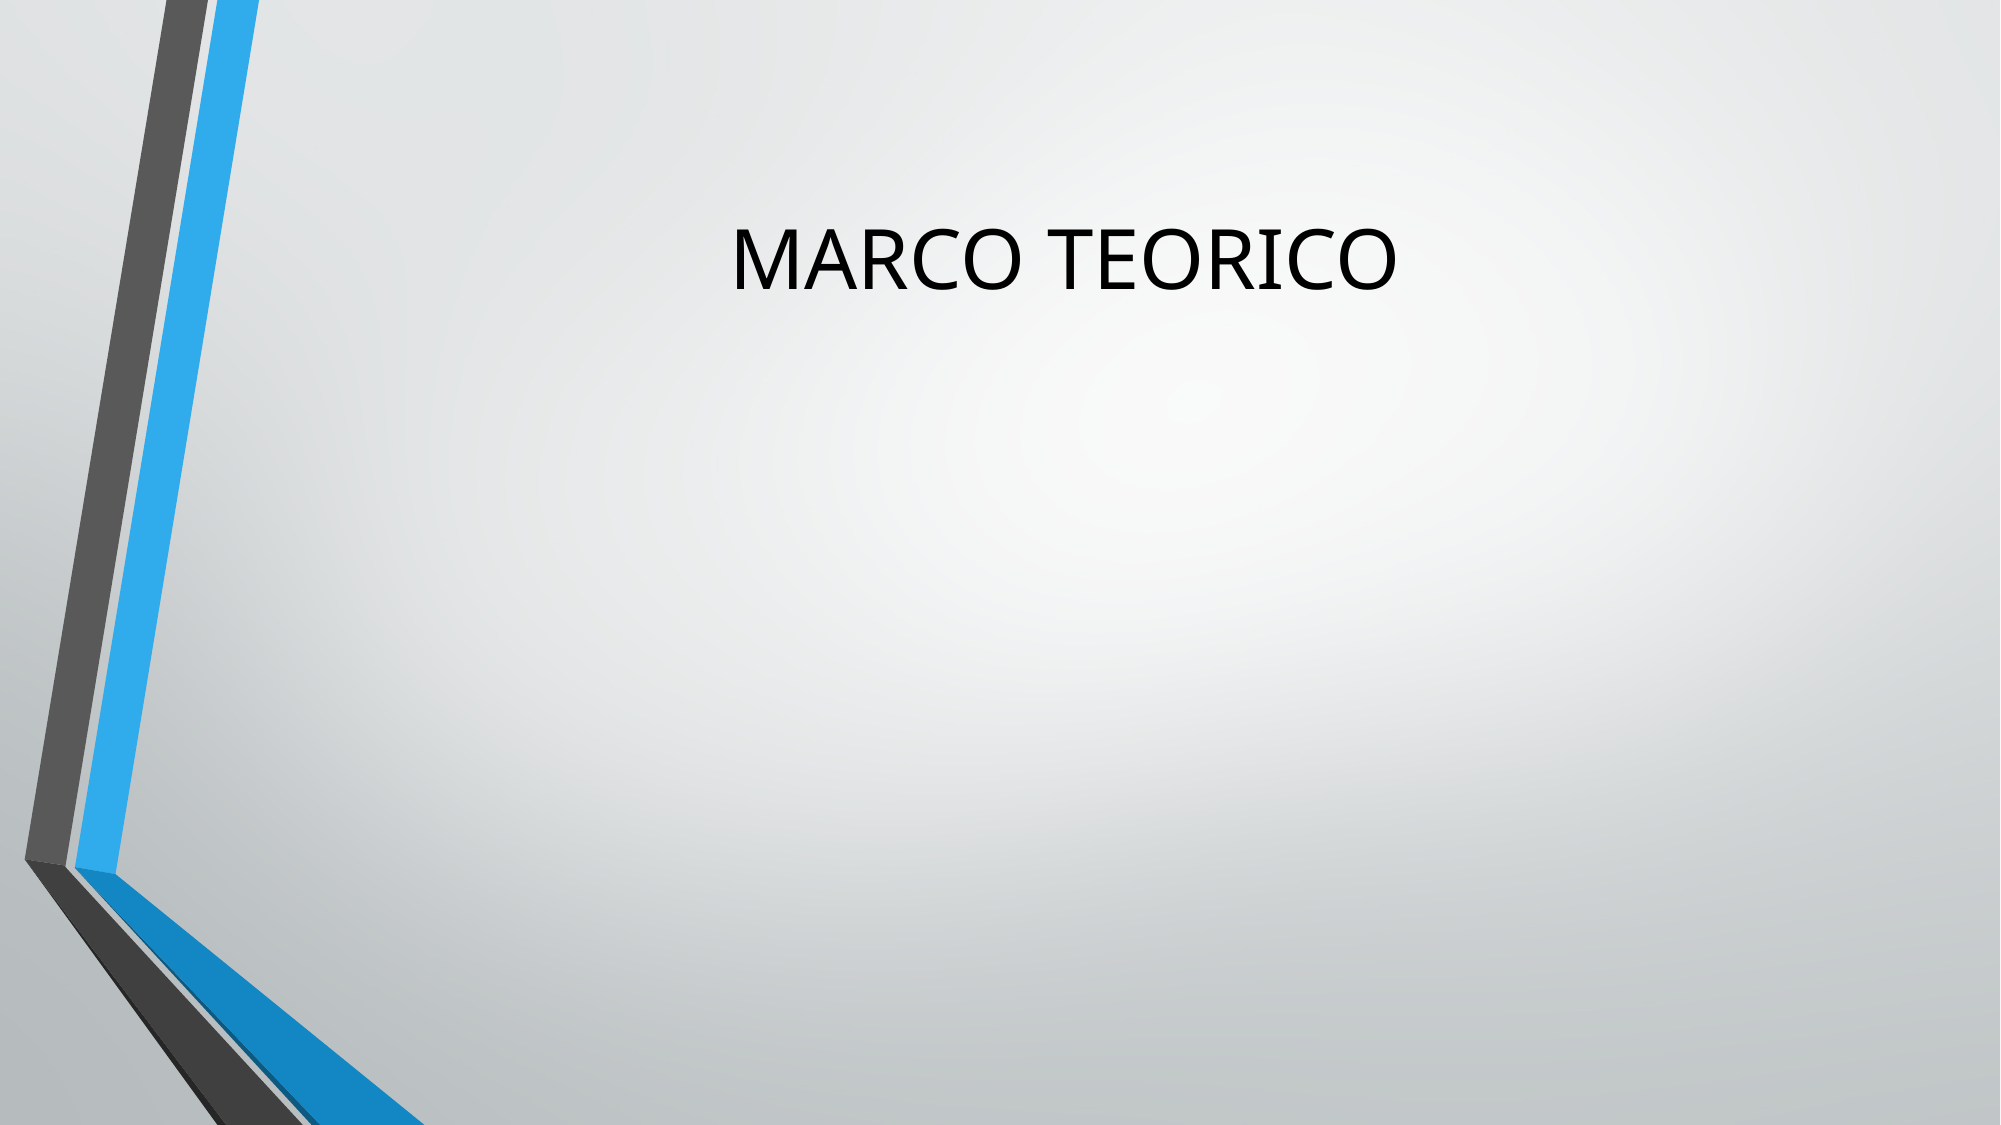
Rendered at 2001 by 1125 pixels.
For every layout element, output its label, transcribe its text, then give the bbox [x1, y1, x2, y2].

title MARCO TEORICO [243, 112, 1887, 400]
